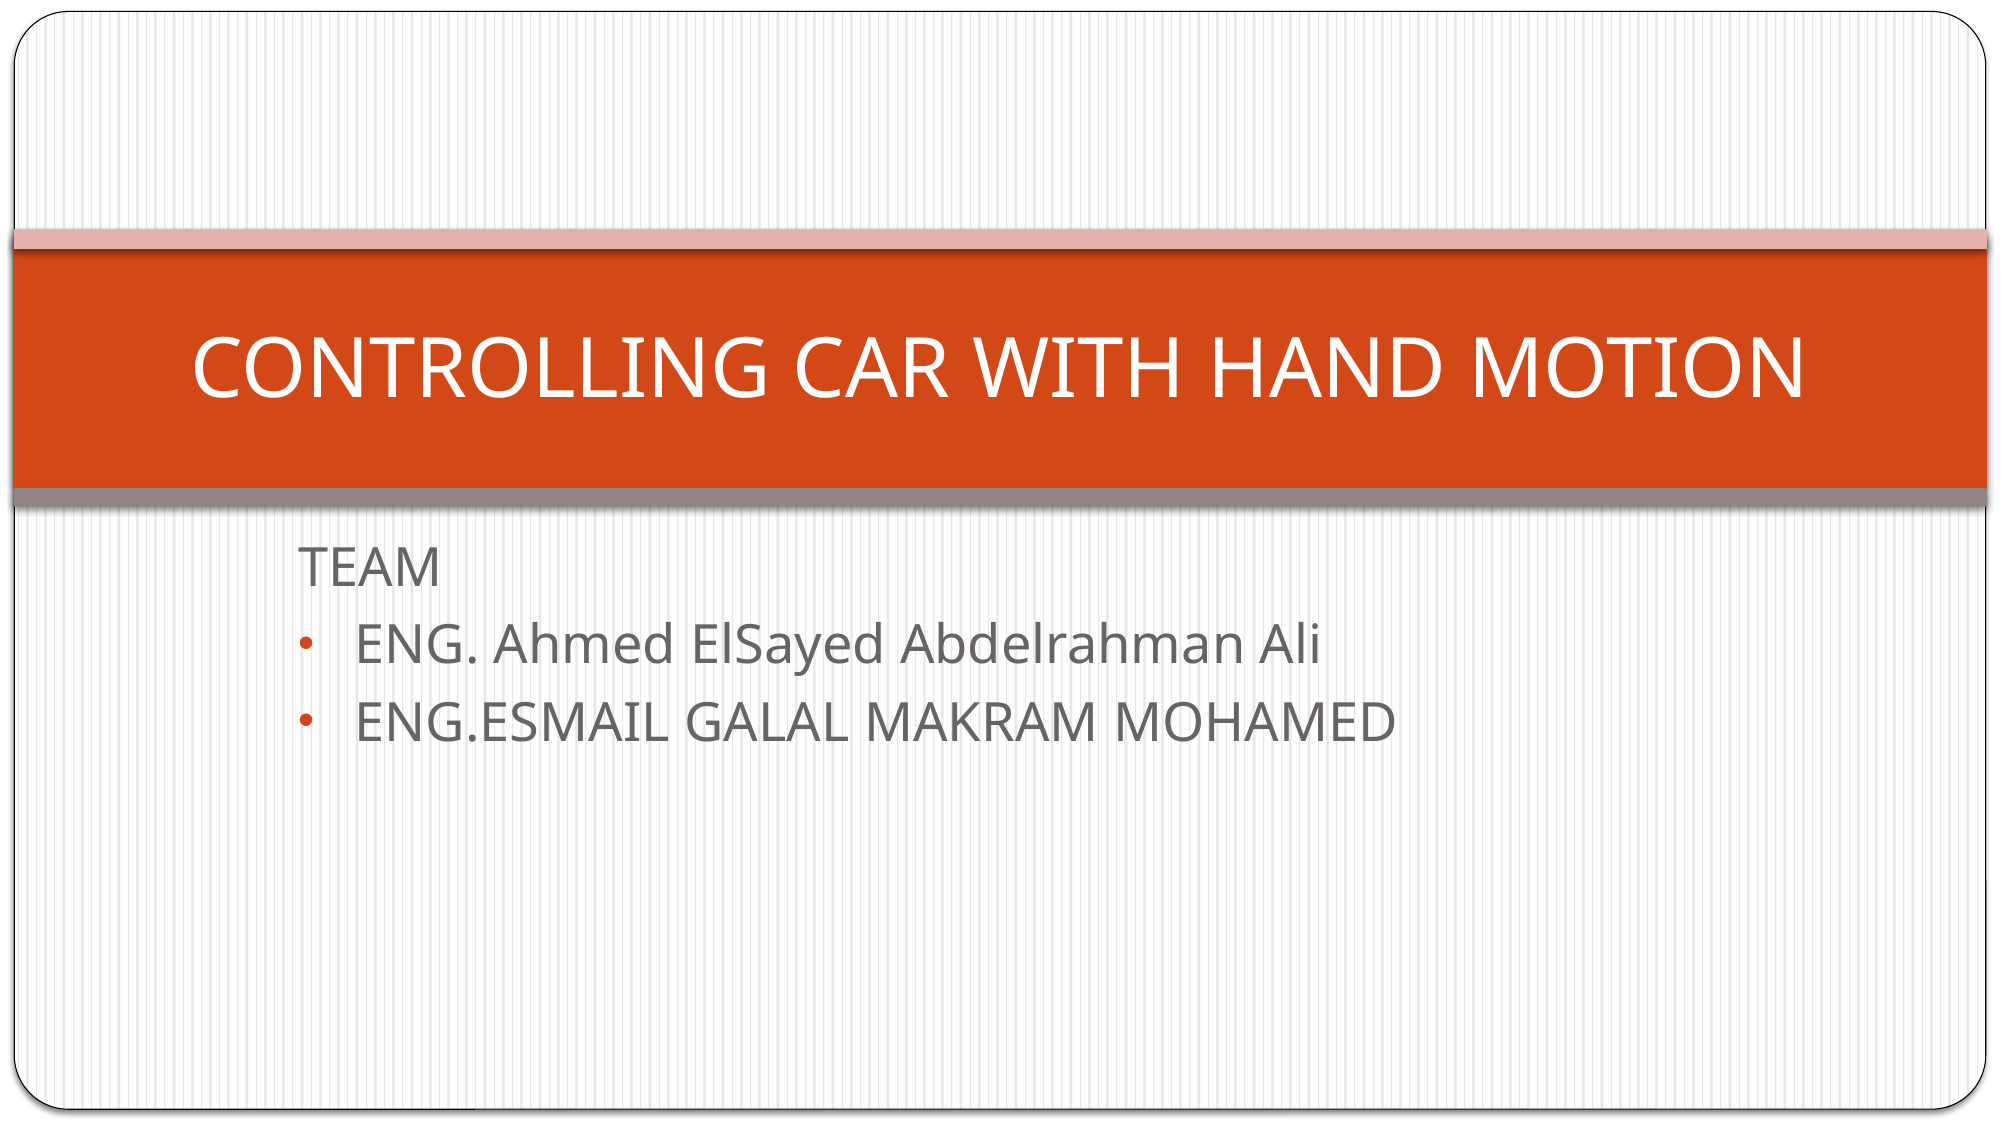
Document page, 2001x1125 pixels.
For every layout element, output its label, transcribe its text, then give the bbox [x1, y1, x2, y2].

title CONTROLLING CAR WITH HAND MOTION [99, 247, 1900, 489]
subtitle TEAM ENG. Ahmed ElSayed Abdelrahman Ali ENG.ESMAIL GALAL MAKRAM MOHAMED [283, 525, 1684, 788]
